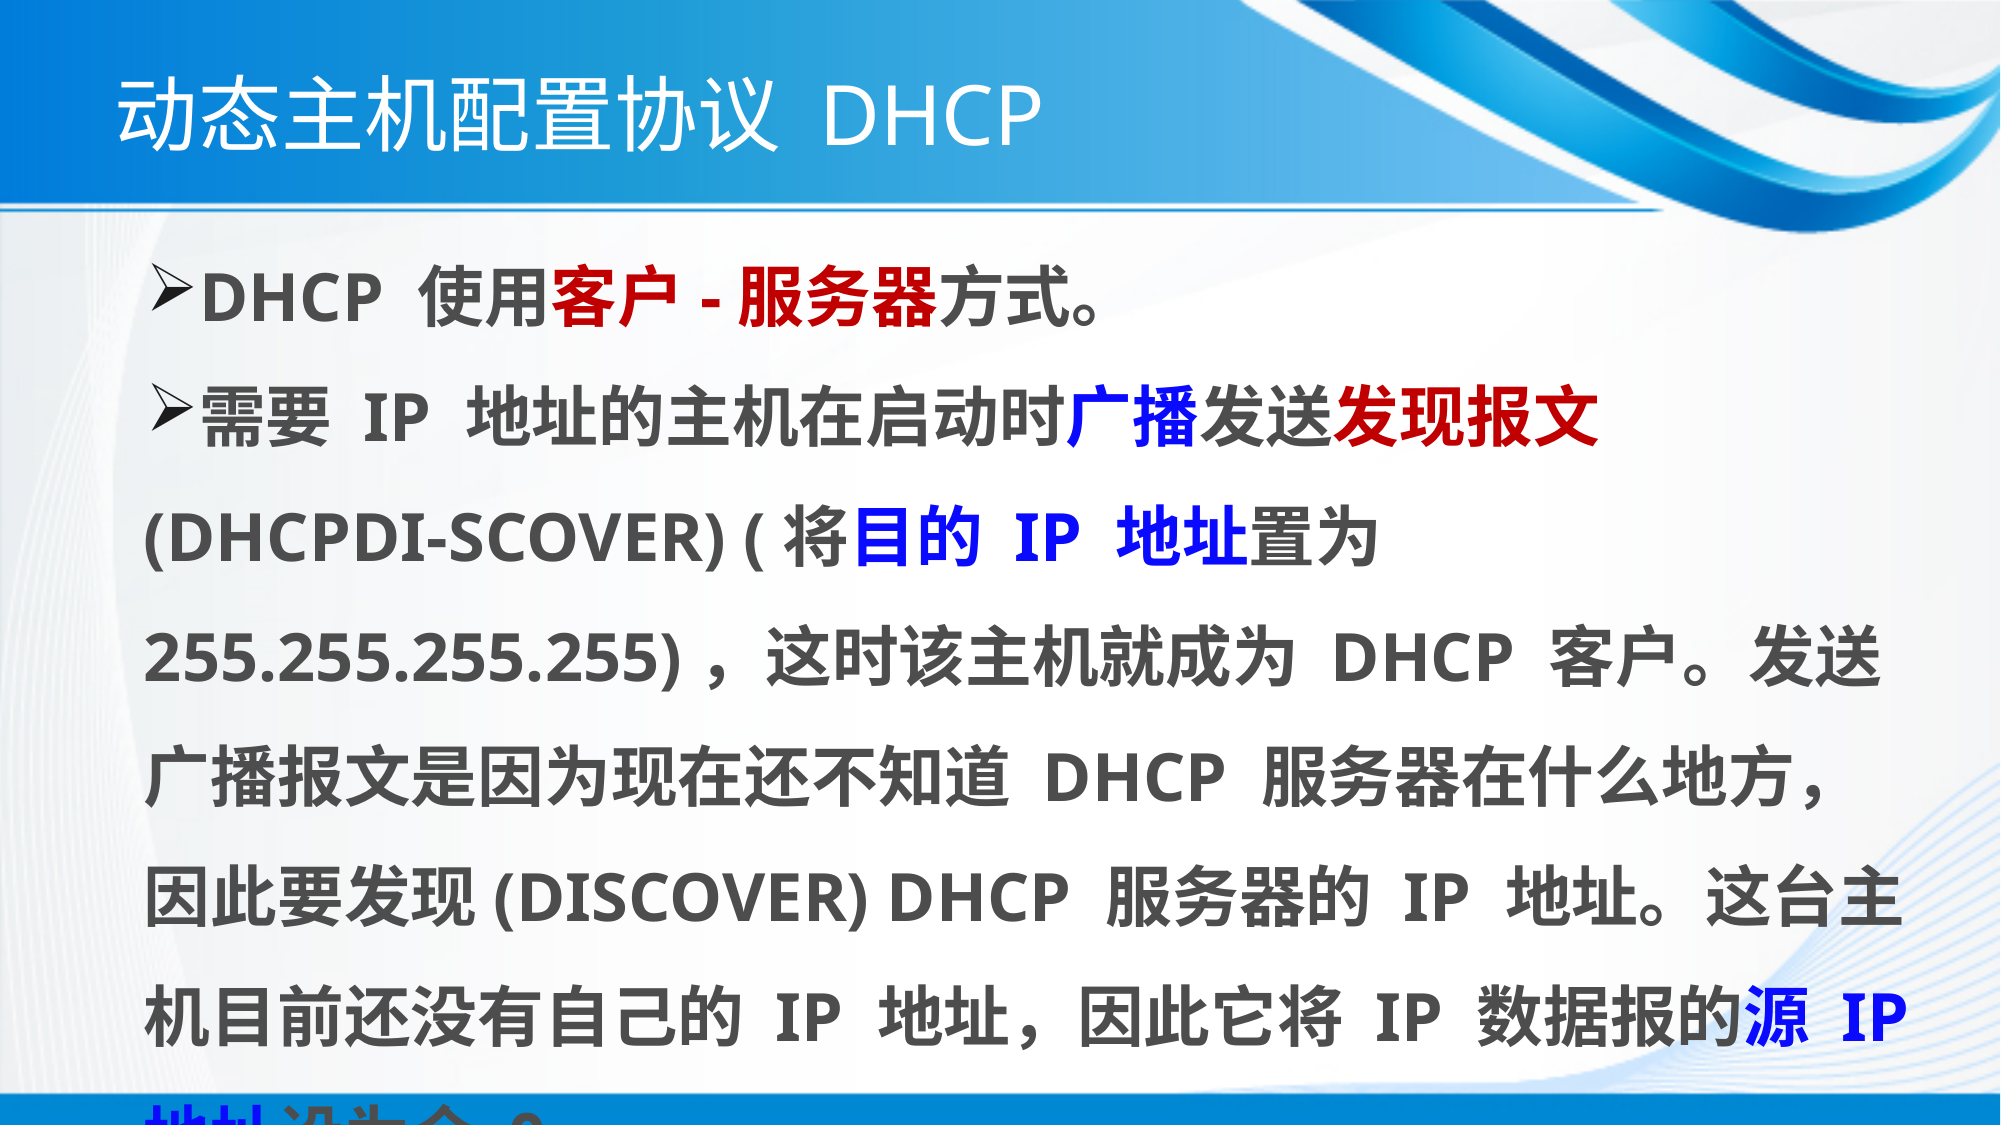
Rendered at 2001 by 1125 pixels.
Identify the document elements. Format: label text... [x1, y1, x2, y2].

list DHCP 使用客户-服务器方式。 需要 IP 地址的主机在启动时广播发送发现报文(DHCPDI-SCOVER) (将目的 IP 地址置为 255.255.255.255)，这时该主机就成为 DHCP 客户。发送广播报文是因为现在还不知道 DHCP 服务器在什么地方，因此要发现(DISCOVER) DHCP 服务器的 IP 地址。这台主机目前还没有自己的 IP 地址，因此它将 IP 数据报的源 IP 地址设为全 0。 [72, 207, 1928, 1011]
picture [0, 0, 2001, 1125]
title 动态主机配置协议 DHCP [99, 45, 1900, 180]
